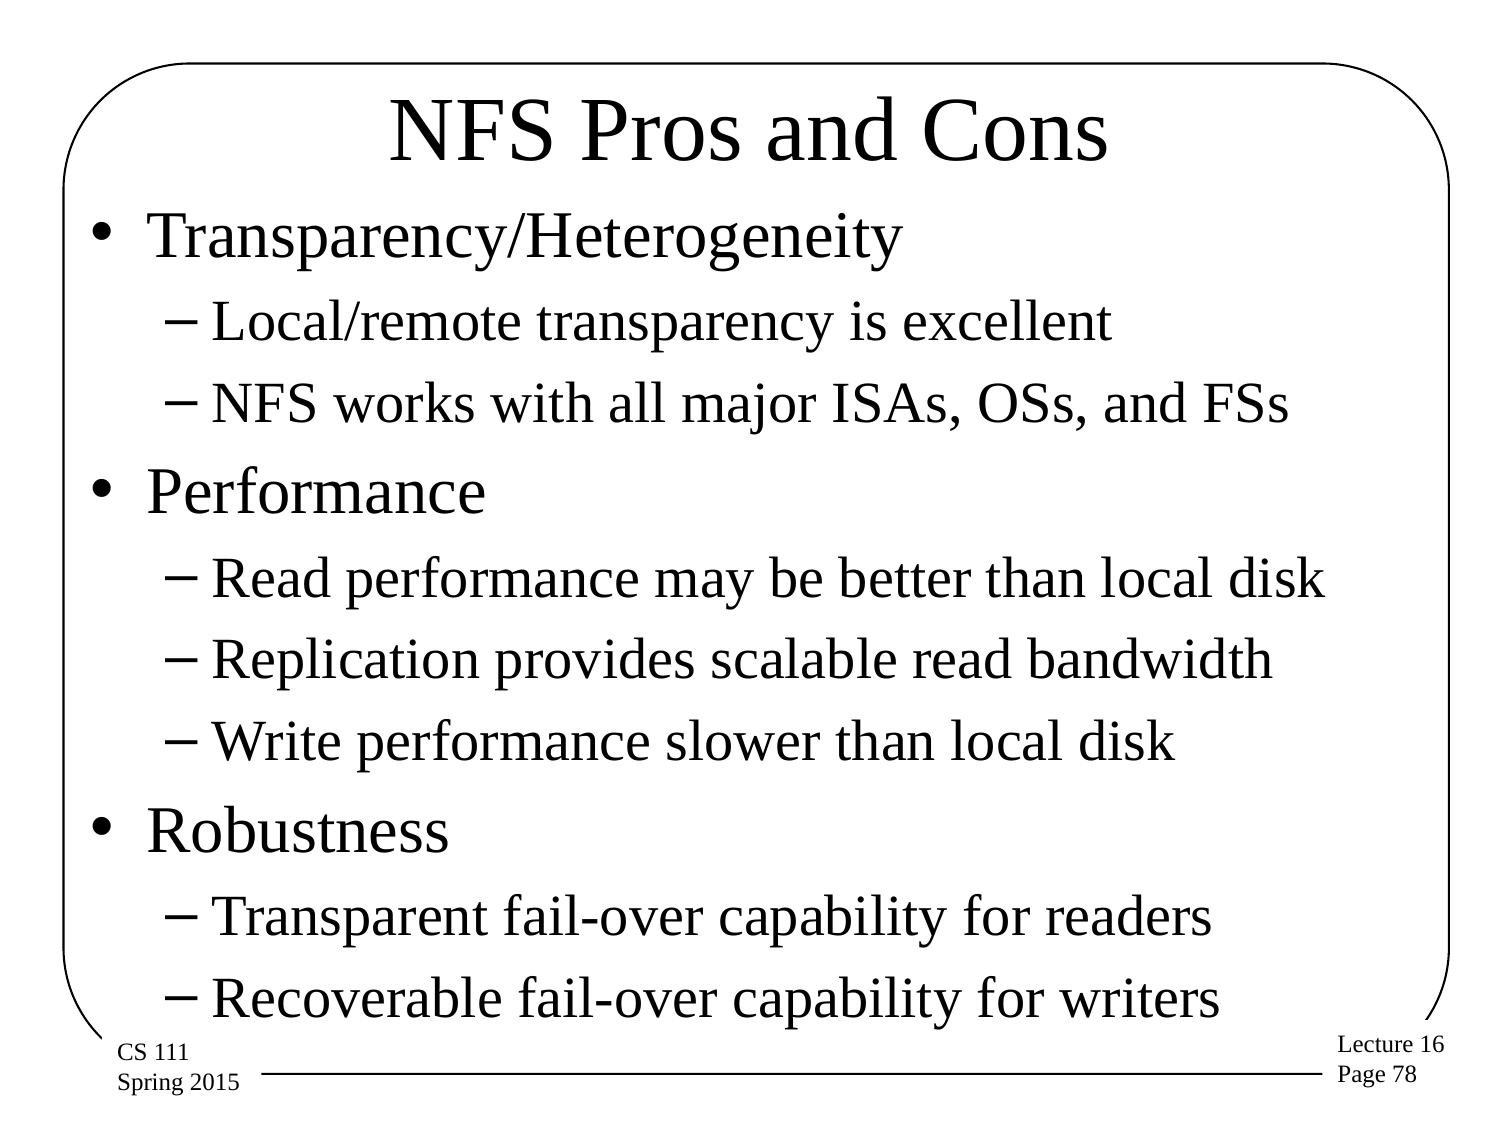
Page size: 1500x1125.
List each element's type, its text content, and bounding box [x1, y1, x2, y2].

title NFS Pros and Cons [74, 29, 1426, 182]
list Transparency/Heterogeneity Local/remote transparency is excellent NFS works with all major ISAs, OSs, and FSs Performance Read performance may be better than local disk Replication provides scalable read bandwidth Write performance slower than local disk Robustness Transparent fail-over capability for readers Recoverable fail-over capability for writers [74, 182, 1426, 926]
